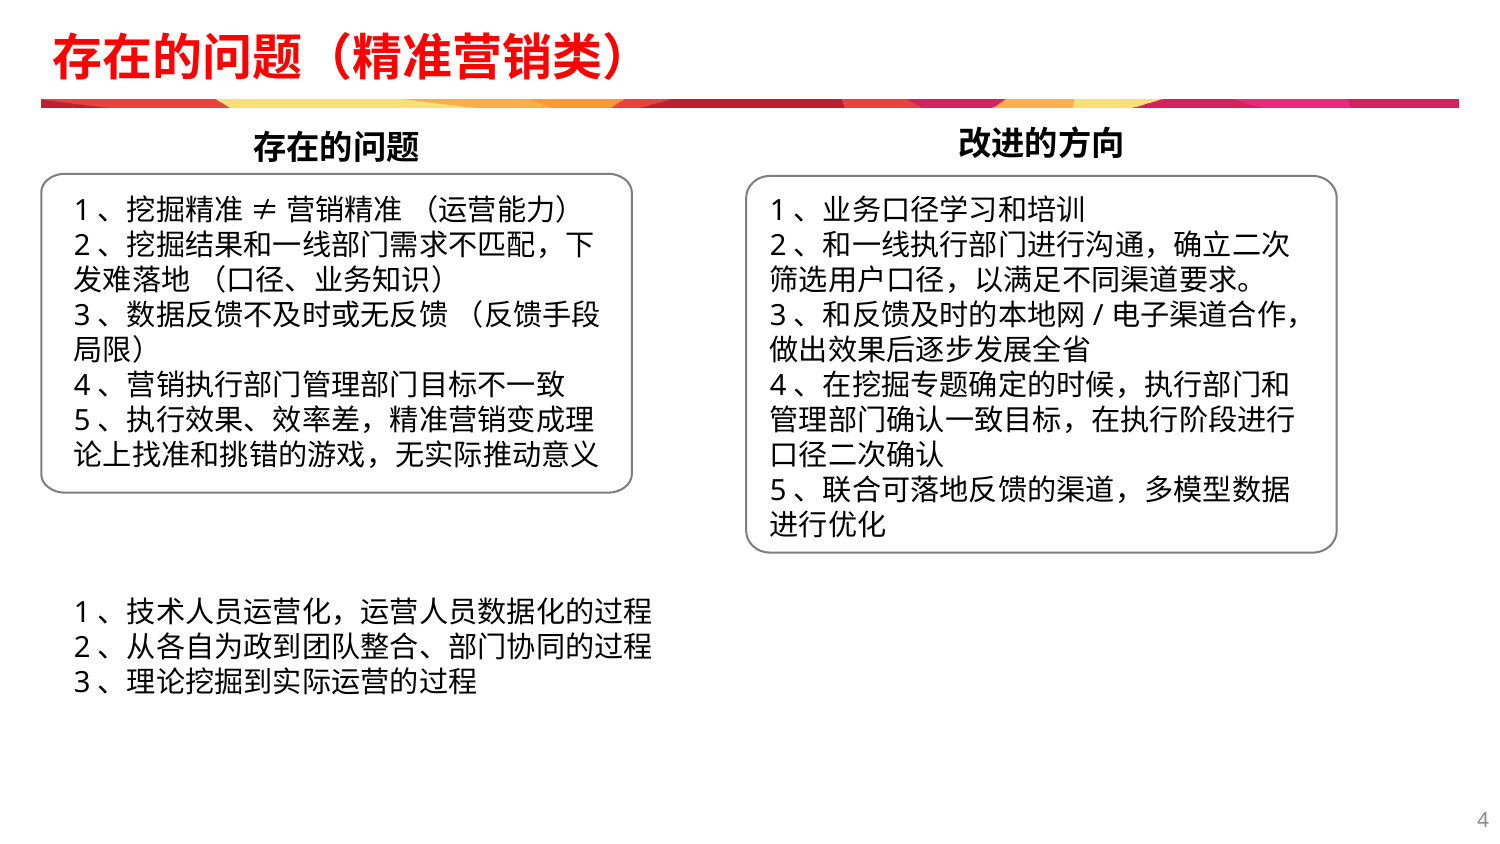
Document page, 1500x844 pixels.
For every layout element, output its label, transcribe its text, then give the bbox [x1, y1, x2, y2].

text_box [41, 173, 631, 493]
text_box 1、挖掘精准 ≠ 营销精准 （运营能力） 2、挖掘结果和一线部门需求不匹配，下发难落地 （口径、业务知识） 3、数据反馈不及时或无反馈 （反馈手段局限） 4、营销执行部门管理部门目标不一致 5、执行效果、效率差，精准营销变成理论上找准和挑错的游戏，无实际推动意义 [58, 183, 632, 479]
text_box [746, 175, 1337, 548]
text_box 1、技术人员运营化，运营人员数据化的过程 2、从各自为政到团队整合、部门协同的过程 3、理论挖掘到实际运营的过程 [58, 585, 1275, 706]
text_box 存在的问题 [73, 118, 600, 174]
text_box [756, 549, 1326, 553]
picture [41, 99, 1459, 108]
slide_number 4 [1149, 798, 1500, 844]
text_box 1、业务口径学习和培训 2、和一线执行部门进行沟通，确立二次筛选用户口径，以满足不同渠道要求。 3、和反馈及时的本地网/电子渠道合作，做出效果后逐步发展全省 4、在挖掘专题确定的时候，执行部门和管理部门确认一致目标，在执行阶段进行口径二次确认 5、联合可落地反馈的渠道，多模型数据进行优化 [755, 183, 1328, 549]
text_box 改进的方向 [778, 114, 1305, 170]
title 存在的问题（精准营销类） [41, 15, 1459, 96]
